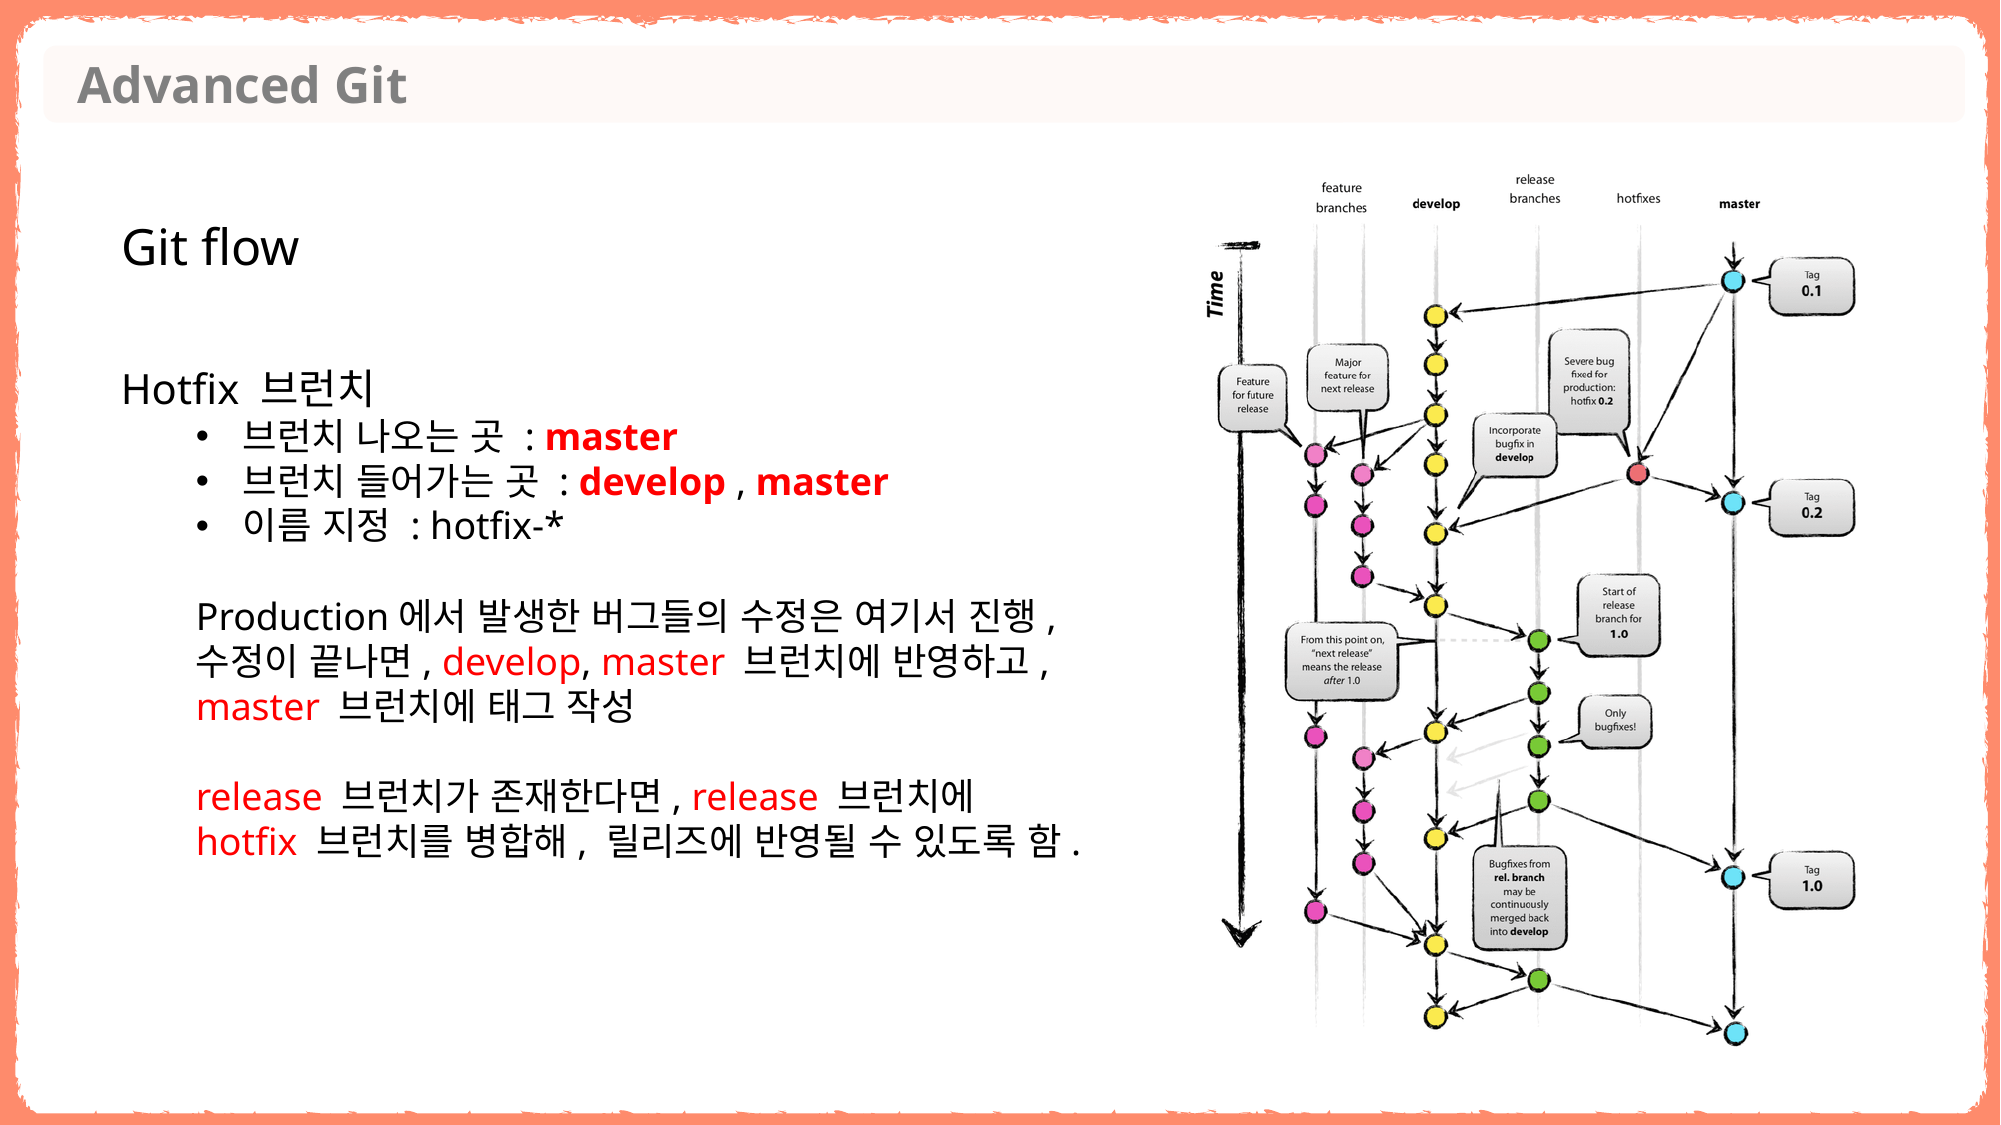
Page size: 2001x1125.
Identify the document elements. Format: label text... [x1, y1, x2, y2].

text_box [0, 0, 2000, 1125]
text_box Advanced Git [42, 44, 1967, 124]
text_box Git flow [106, 207, 1133, 283]
text_box Hotfix 브런치 브런치 나오는 곳 : master 브런치 들어가는 곳 : develop , master 이름 지정 : hotfix-* Production에서 발생한 버그들의 수정은 여기서 진행, 수정이 끝나면, develop, master 브런치에 반영하고, master 브런치에 태그 작성 release 브런치가 존재한다면, release 브런치에 hotfix 브런치를 병합해, 릴리즈에 반영될 수 있도록 함. [106, 355, 1196, 870]
picture [1196, 168, 1864, 1052]
